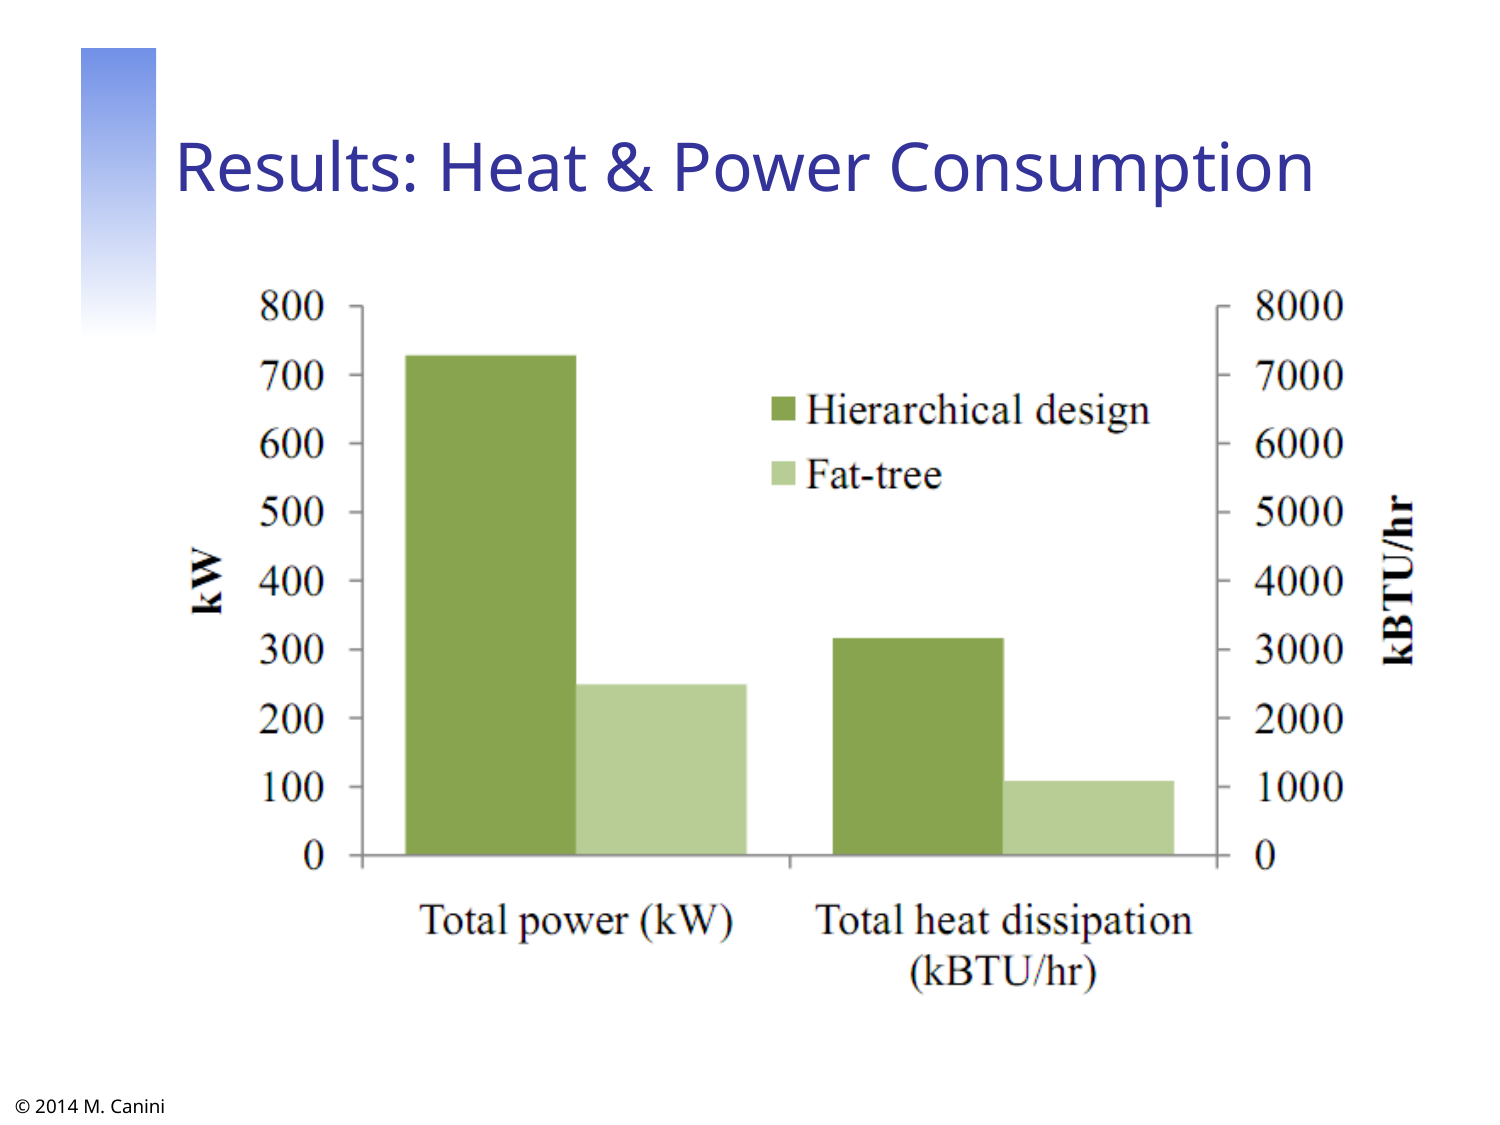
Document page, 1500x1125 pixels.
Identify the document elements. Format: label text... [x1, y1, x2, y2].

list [162, 271, 1438, 1016]
title Results: Heat & Power Consumption [158, 49, 1438, 213]
